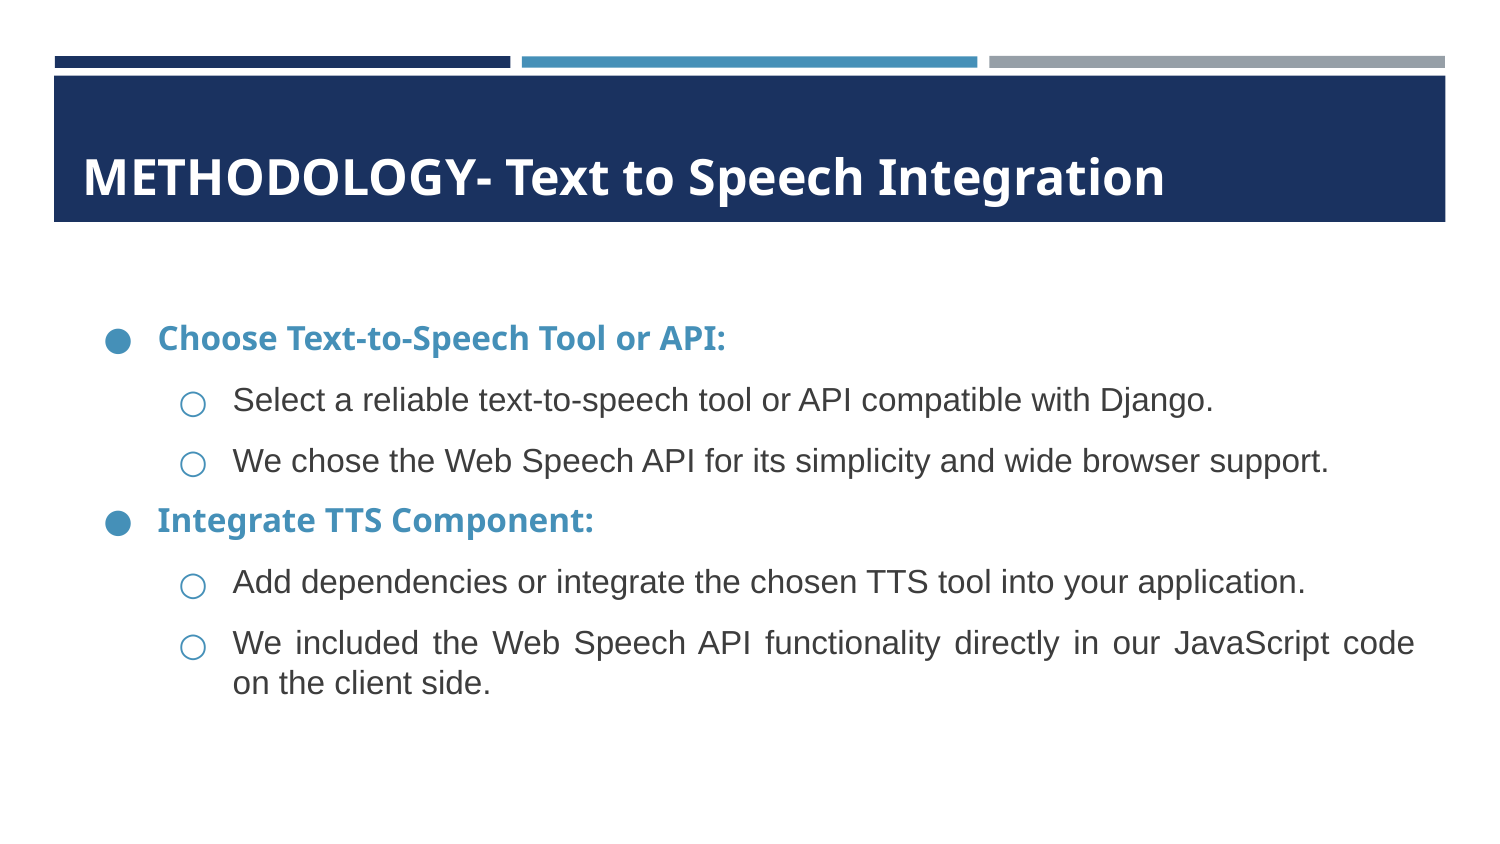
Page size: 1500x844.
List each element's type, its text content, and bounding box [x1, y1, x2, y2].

list Choose Text-to-Speech Tool or API: Select a reliable text-to-speech tool or API compatible with Django. We chose the Web Speech API for its simplicity and wide browser support. Integrate TTS Component: Add dependencies or integrate the chosen TTS tool into your application. We included the Web Speech API functionality directly in our JavaScript code on the client side. [71, 228, 1429, 790]
title METHODOLOGY- Text to Speech Integration [71, 86, 1429, 212]
